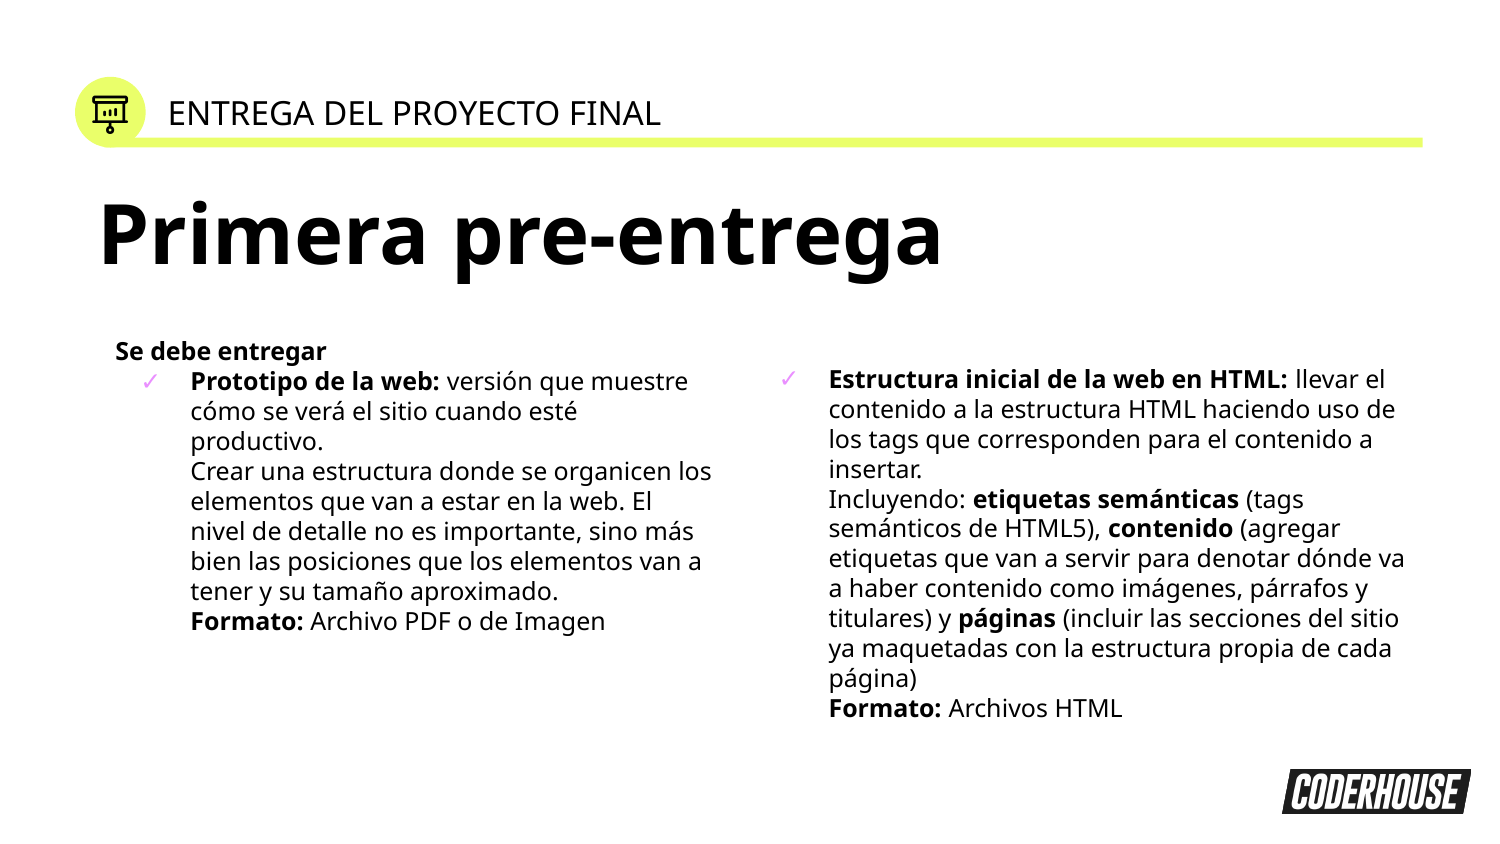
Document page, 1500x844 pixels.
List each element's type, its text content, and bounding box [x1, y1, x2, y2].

text_box [150, 137, 1423, 148]
text_box ENTREGA DEL PROYECTO FINAL [152, 76, 678, 137]
text_box Se debe entregar Prototipo de la web: versión que muestre cómo se verá el sitio cuando esté productivo. Crear una estructura donde se organicen los elementos que van a estar en la web. El nivel de detalle no es importante, sino más bien las posiciones que los elementos van a tener y su tamaño aproximado. Formato: Archivo PDF o de Imagen [100, 320, 730, 684]
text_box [74, 76, 146, 148]
text_box Estructura inicial de la web en HTML: llevar el contenido a la estructura HTML haciendo uso de los tags que corresponden para el contenido a insertar. Incluyendo: etiquetas semánticas (tags semánticos de HTML5), contenido (agregar etiquetas que van a servir para denotar dónde va a haber contenido como imágenes, párrafos y titulares) y páginas (incluir las secciones del sitio ya maquetadas con la estructura propia de cada página) Formato: Archivos HTML [738, 304, 1432, 738]
picture [1281, 769, 1471, 814]
text_box Primera pre-entrega [82, 177, 1282, 298]
